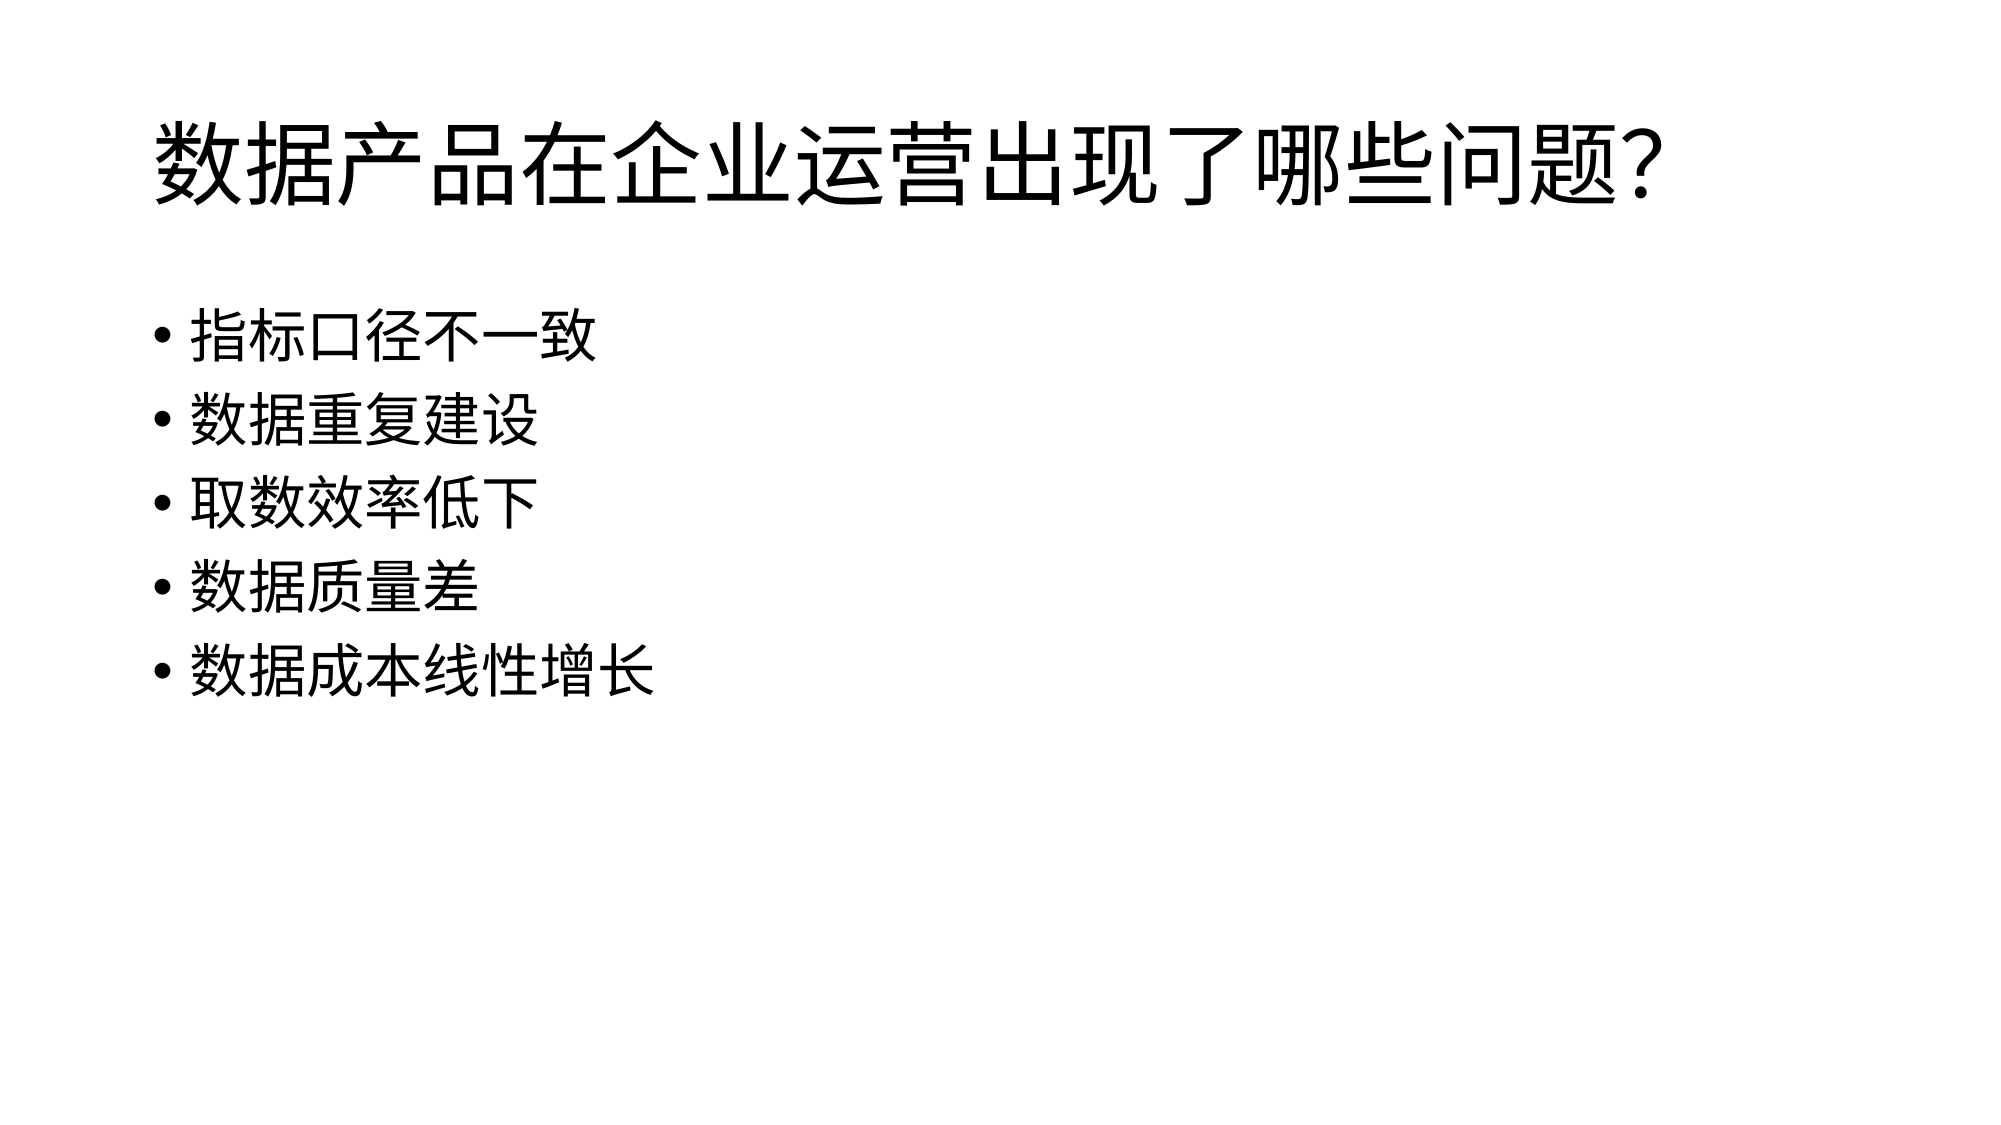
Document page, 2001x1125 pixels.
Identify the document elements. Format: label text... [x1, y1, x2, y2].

list 指标口径不一致 数据重复建设 取数效率低下 数据质量差 数据成本线性增长 [137, 299, 1863, 1014]
title 数据产品在企业运营出现了哪些问题？ [137, 59, 1863, 278]
